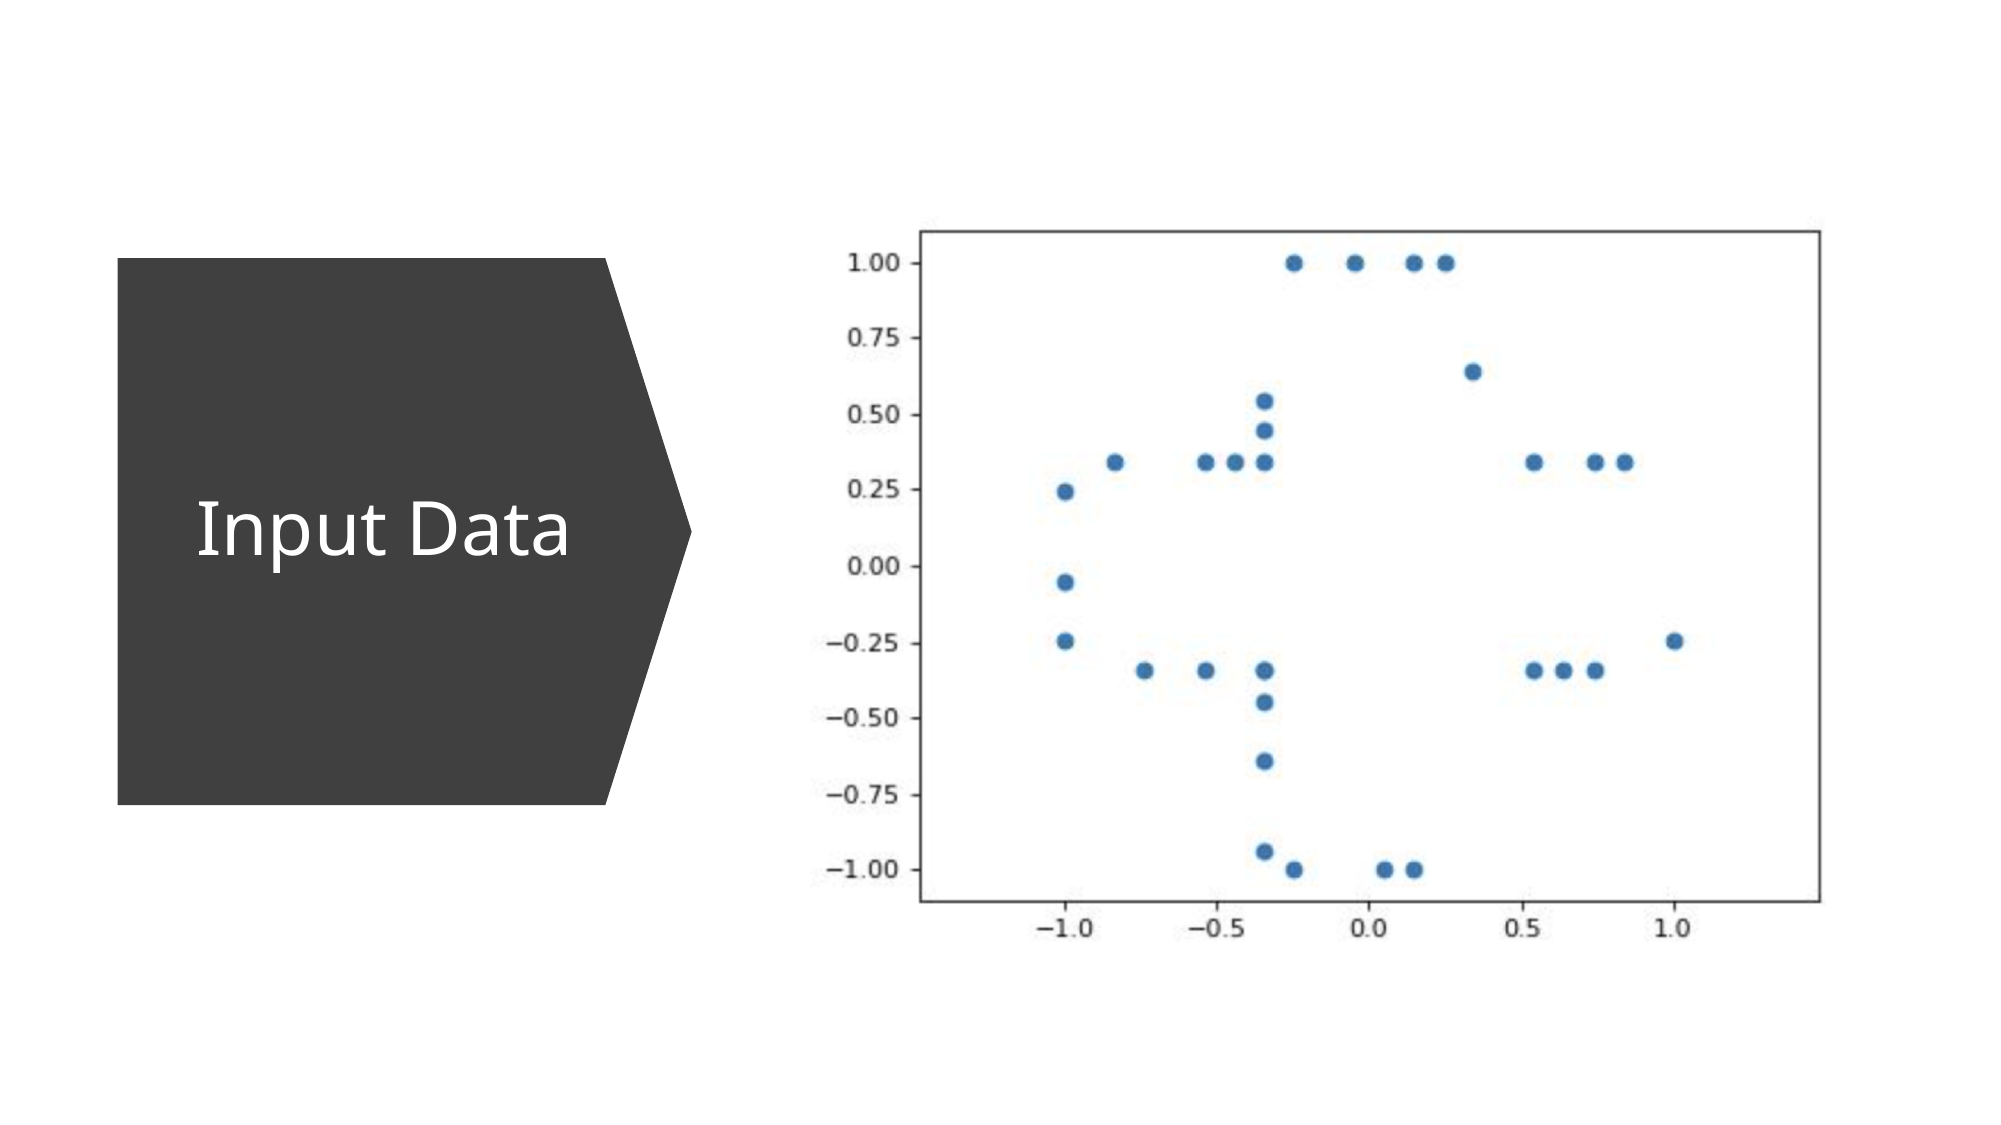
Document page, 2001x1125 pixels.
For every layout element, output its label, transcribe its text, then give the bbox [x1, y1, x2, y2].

title Input Data [168, 322, 601, 741]
text_box [116, 257, 693, 807]
picture [783, 142, 1896, 983]
